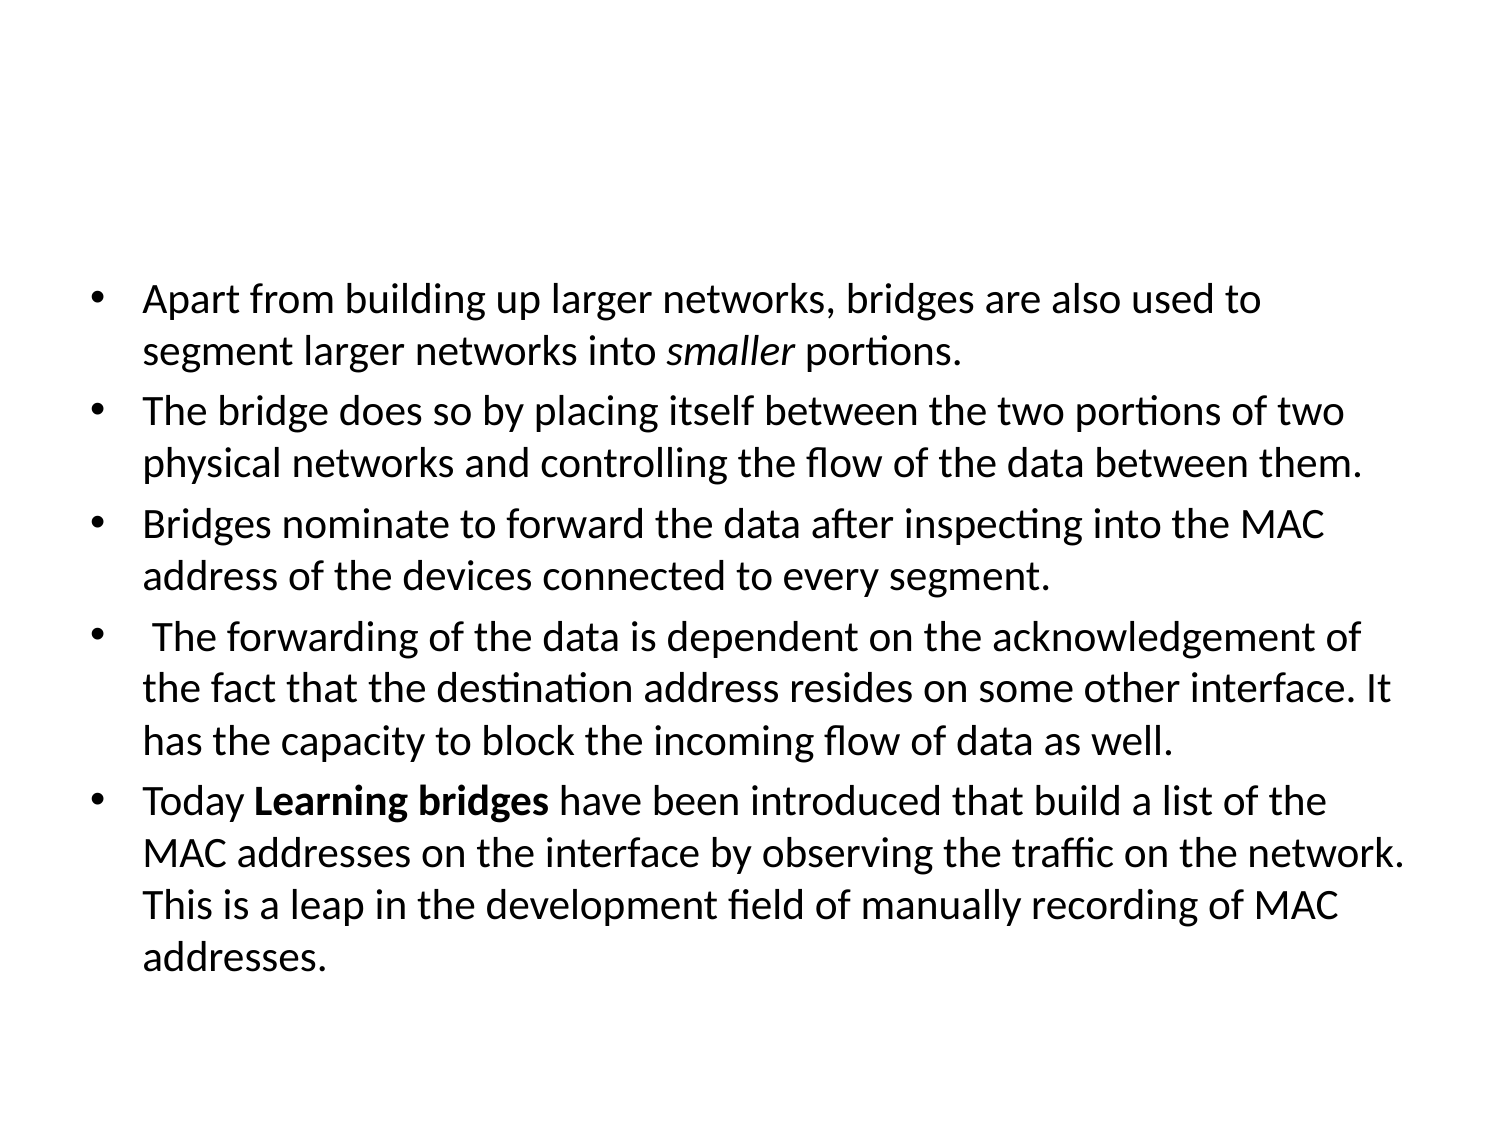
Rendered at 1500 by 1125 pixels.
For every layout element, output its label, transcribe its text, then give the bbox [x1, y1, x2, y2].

list Apart from building up larger networks, bridges are also used to segment larger networks into smaller portions. The bridge does so by placing itself between the two portions of two physical networks and controlling the flow of the data between them. Bridges nominate to forward the data after inspecting into the MAC address of the devices connected to every segment. The forwarding of the data is dependent on the acknowledgement of the fact that the destination address resides on some other interface. It has the capacity to block the incoming flow of data as well. Today Learning bridges have been introduced that build a list of the MAC addresses on the interface by observing the traffic on the network. This is a leap in the development field of manually recording of MAC addresses. [75, 262, 1425, 1005]
